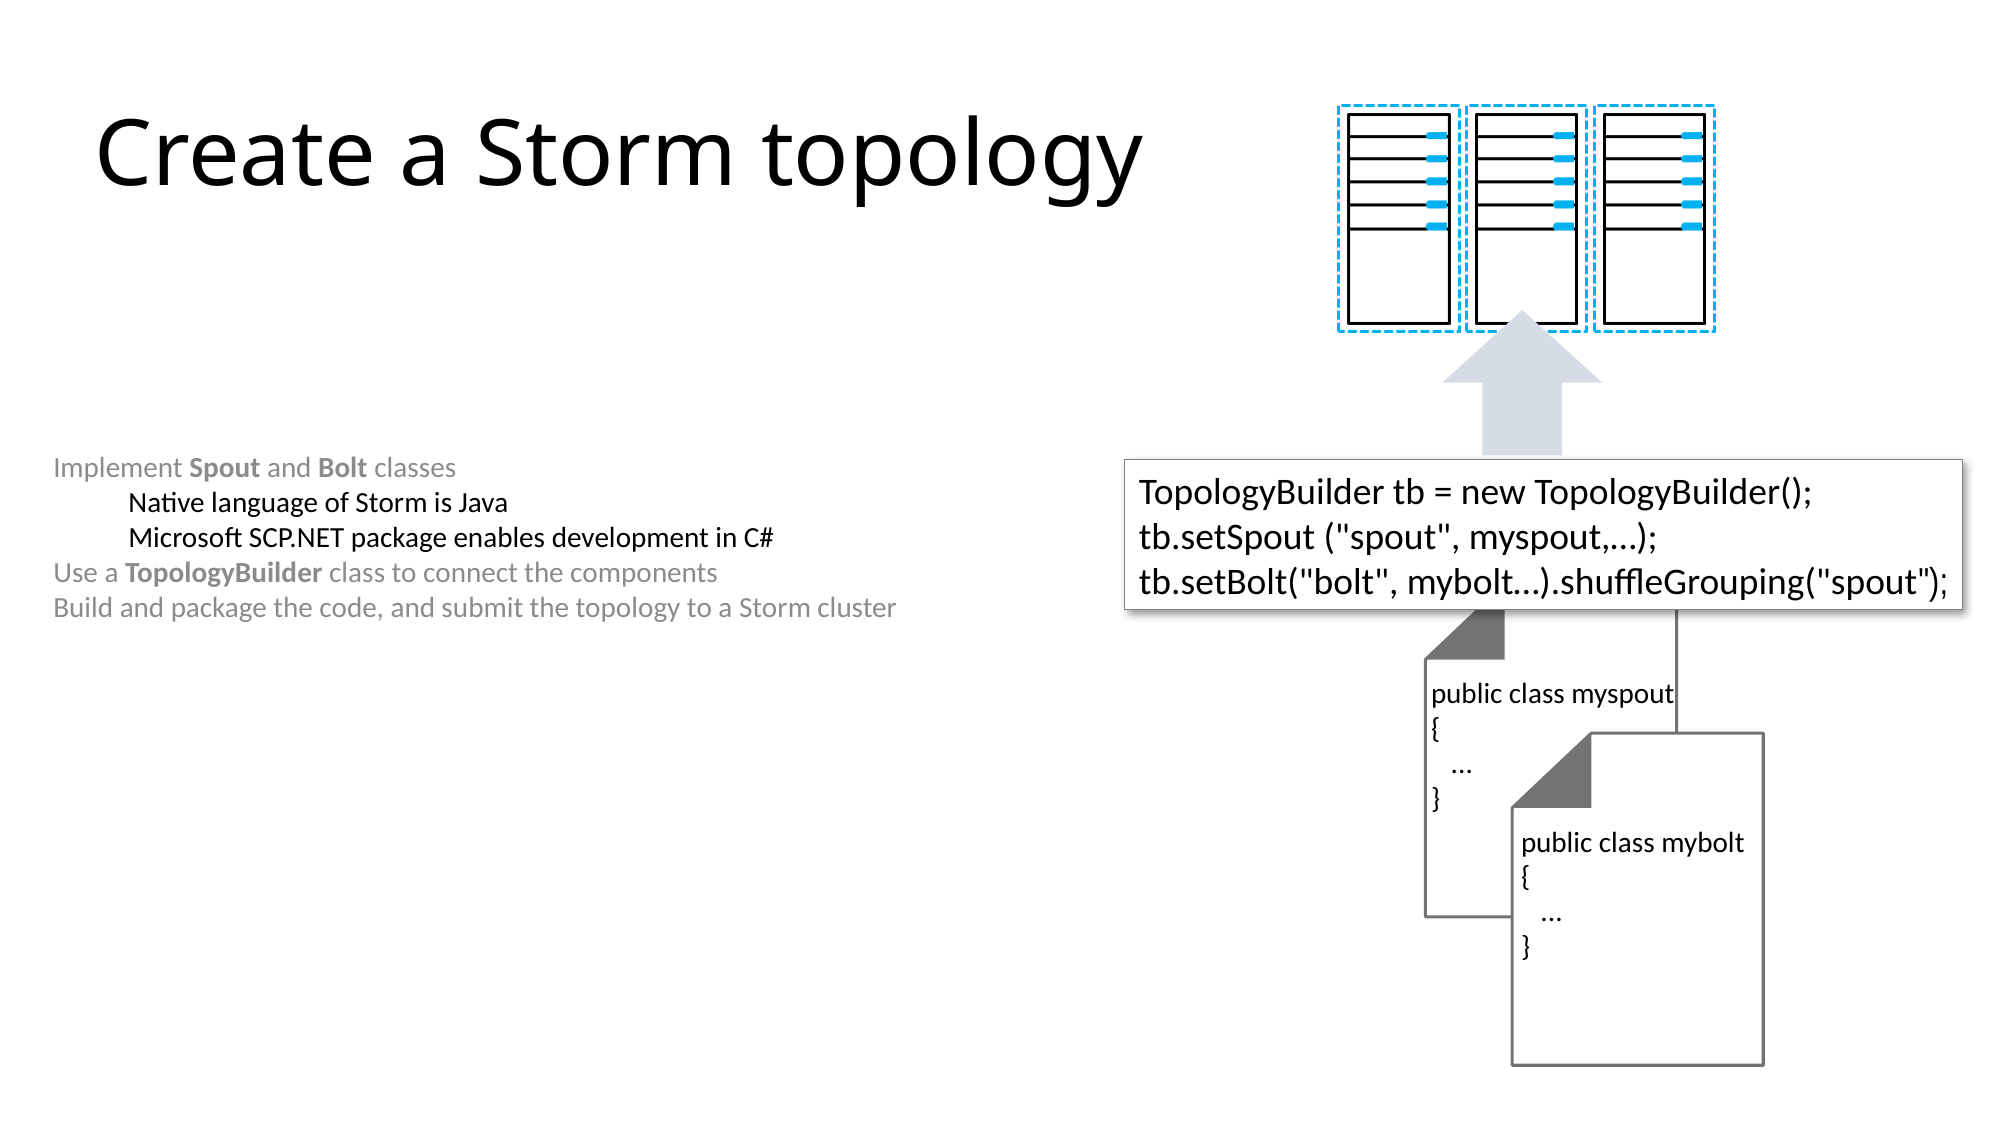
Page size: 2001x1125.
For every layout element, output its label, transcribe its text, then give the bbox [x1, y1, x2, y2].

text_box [1414, 584, 1692, 917]
text_box [1439, 333, 1605, 457]
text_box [1337, 104, 1716, 333]
text_box Create a Storm topology [79, 47, 1805, 265]
text_box TopologyBuilder tb = new TopologyBuilder(); tb.setSpout ("spout", myspout,…); tb.setBolt("bolt", mybolt…).shuffleGrouping("spout"); [1124, 459, 1963, 610]
list Implement Spout and Bolt classes Native language of Storm is Java Microsoft SCP.NET package enables development in C# Use a TopologyBuilder class to connect the components Build and package the code, and submit the topology to a Storm cluster [38, 351, 1074, 721]
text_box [1504, 733, 1764, 1066]
